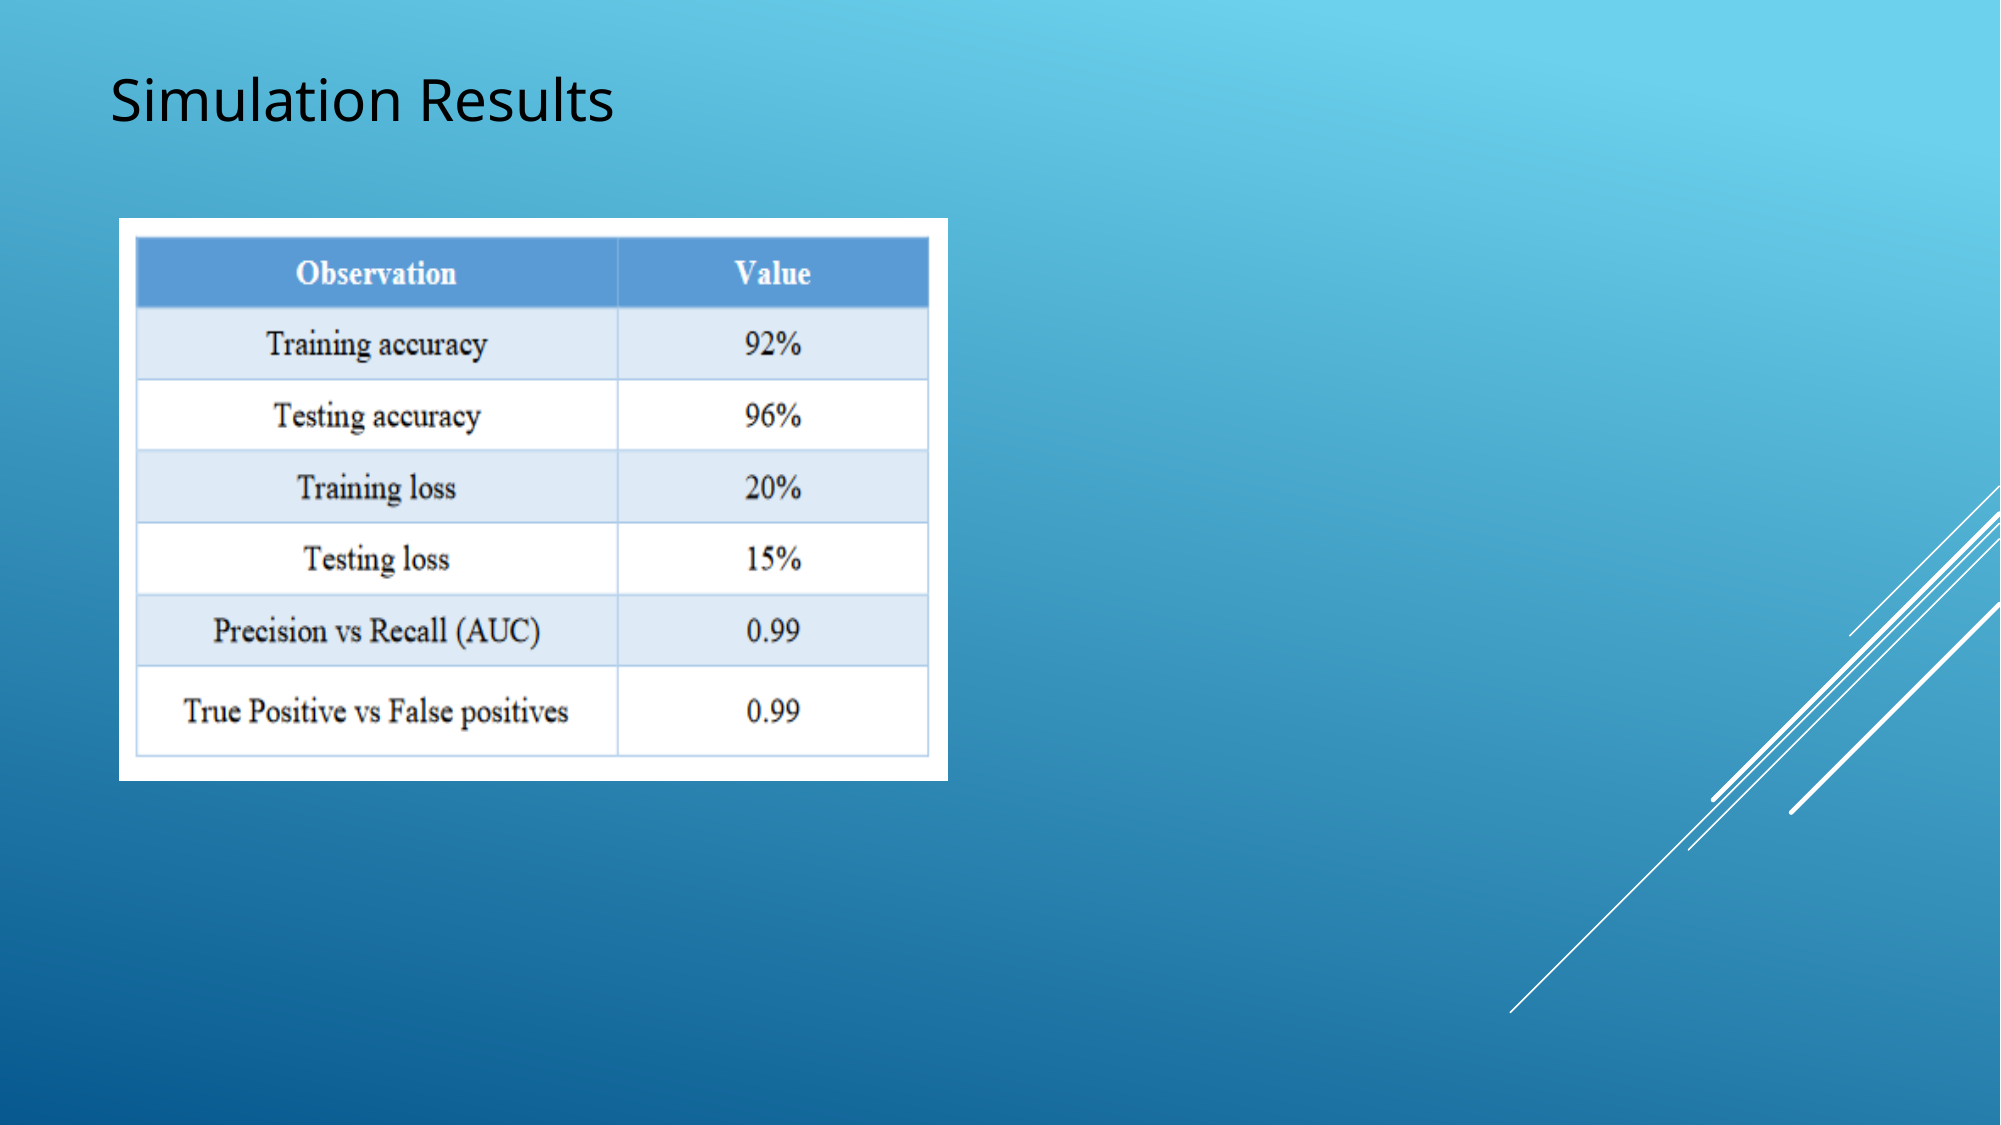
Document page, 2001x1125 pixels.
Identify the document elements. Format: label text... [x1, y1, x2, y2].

picture [118, 218, 948, 781]
text_box Simulation Results [96, 55, 673, 141]
